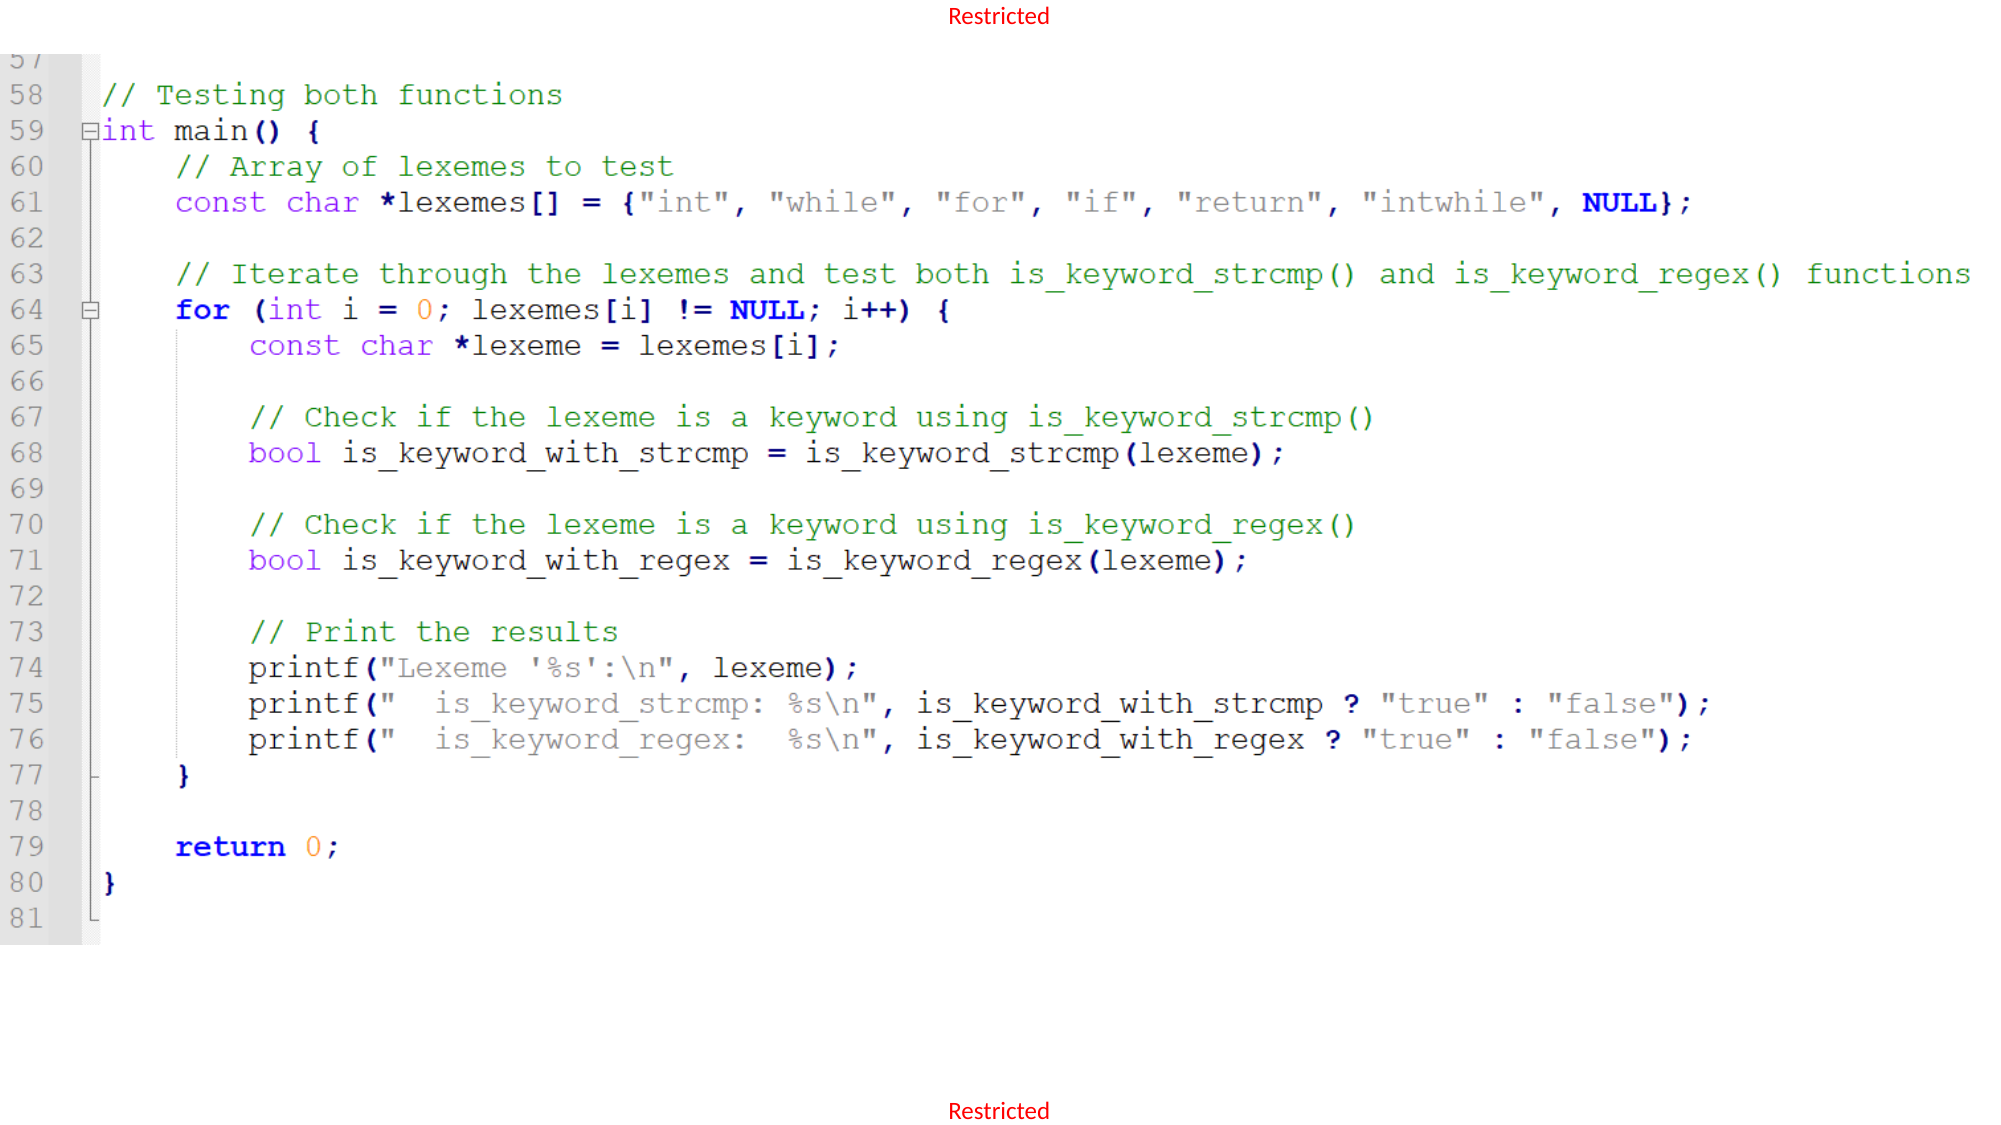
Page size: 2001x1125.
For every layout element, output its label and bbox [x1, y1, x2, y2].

picture [0, 54, 2000, 945]
